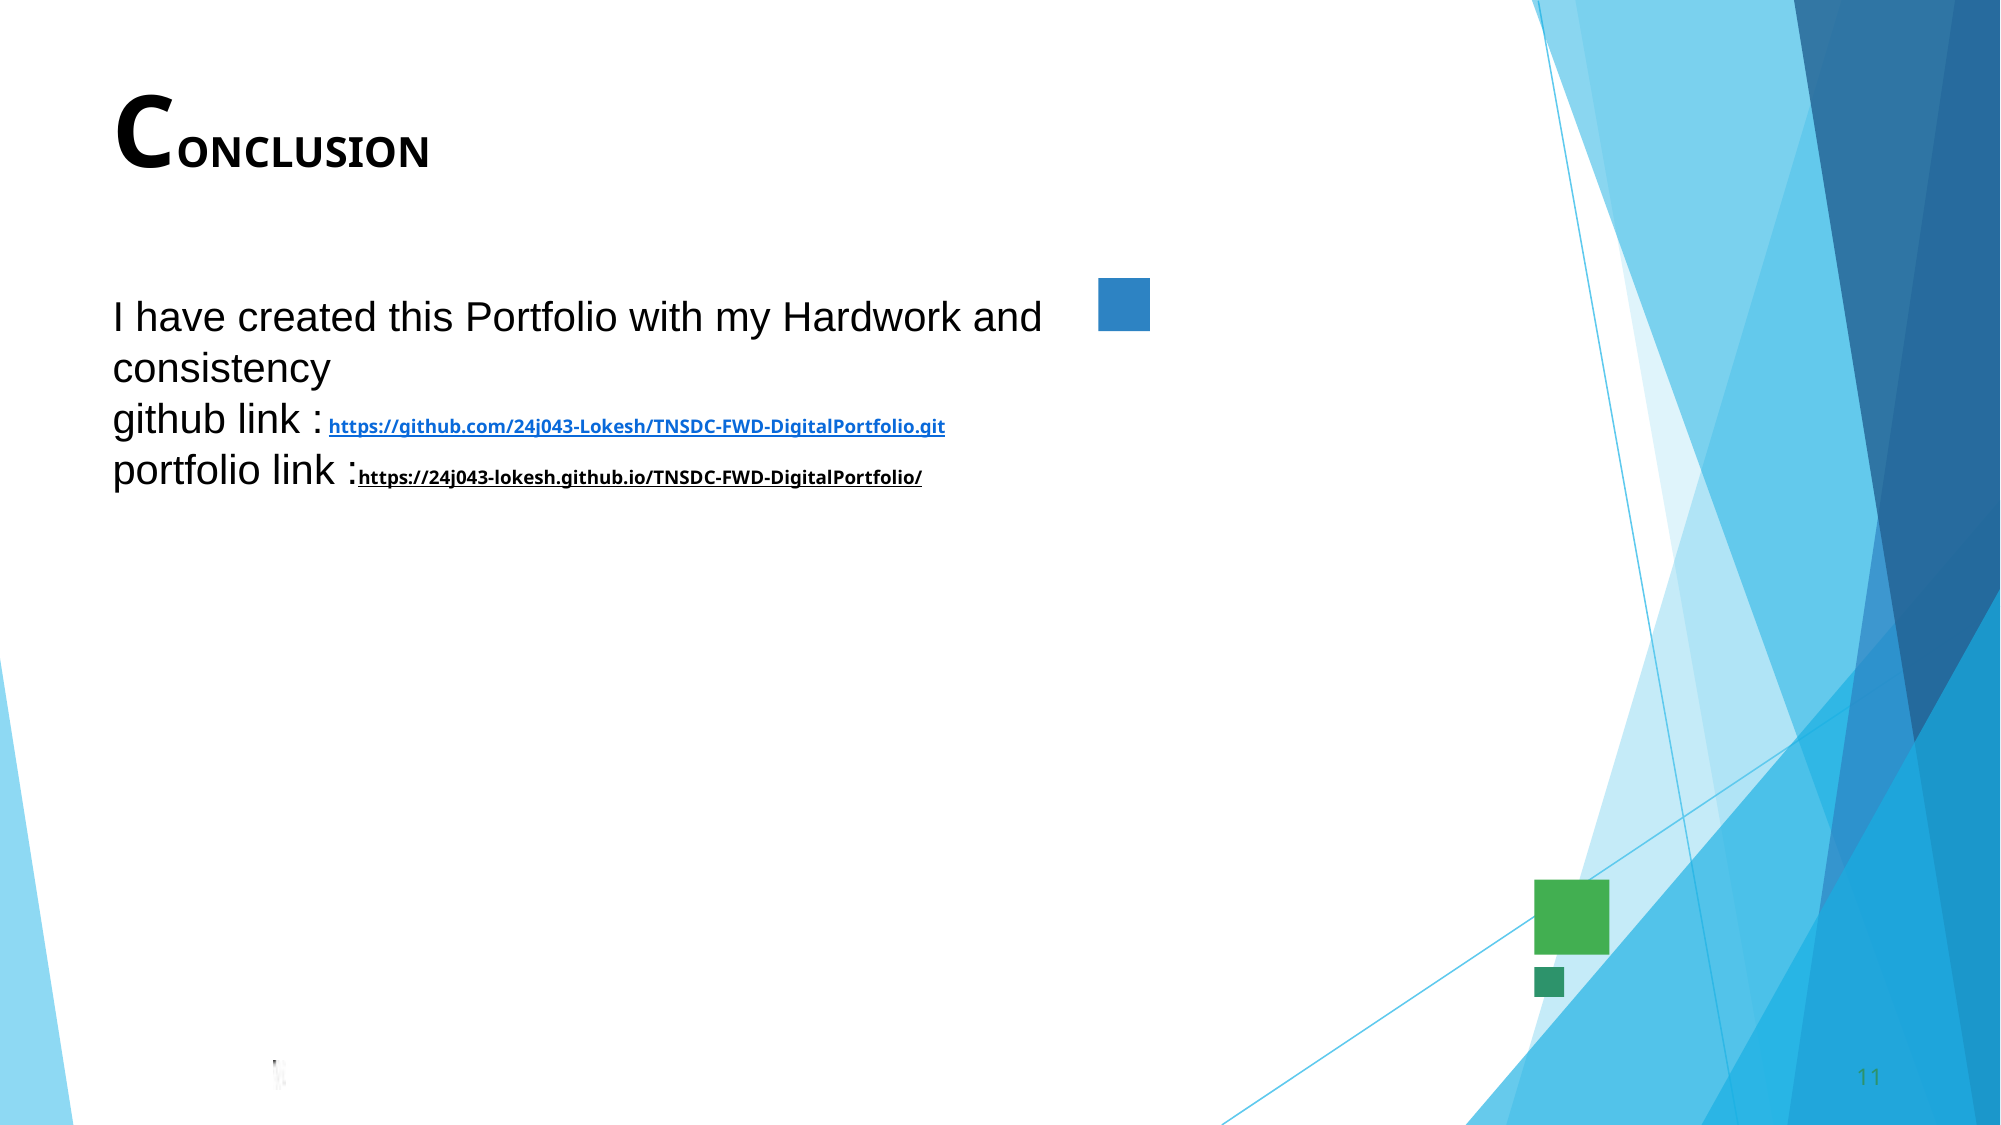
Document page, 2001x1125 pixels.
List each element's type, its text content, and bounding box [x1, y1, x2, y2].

text_box [1534, 879, 1610, 955]
title CONCLUSION I have created this Portfolio with my Hardwork and consistency github link : https://github.com/24j043-Lokesh/TNSDC-FWD-DigitalPortfolio.git portfolio link :https://24j043-lokesh.github.io/TNSDC-FWD-DigitalPortfolio/ [112, 62, 1689, 543]
picture [273, 1060, 287, 1091]
text_box 11 [1849, 1061, 1888, 1095]
text_box [1534, 967, 1565, 997]
